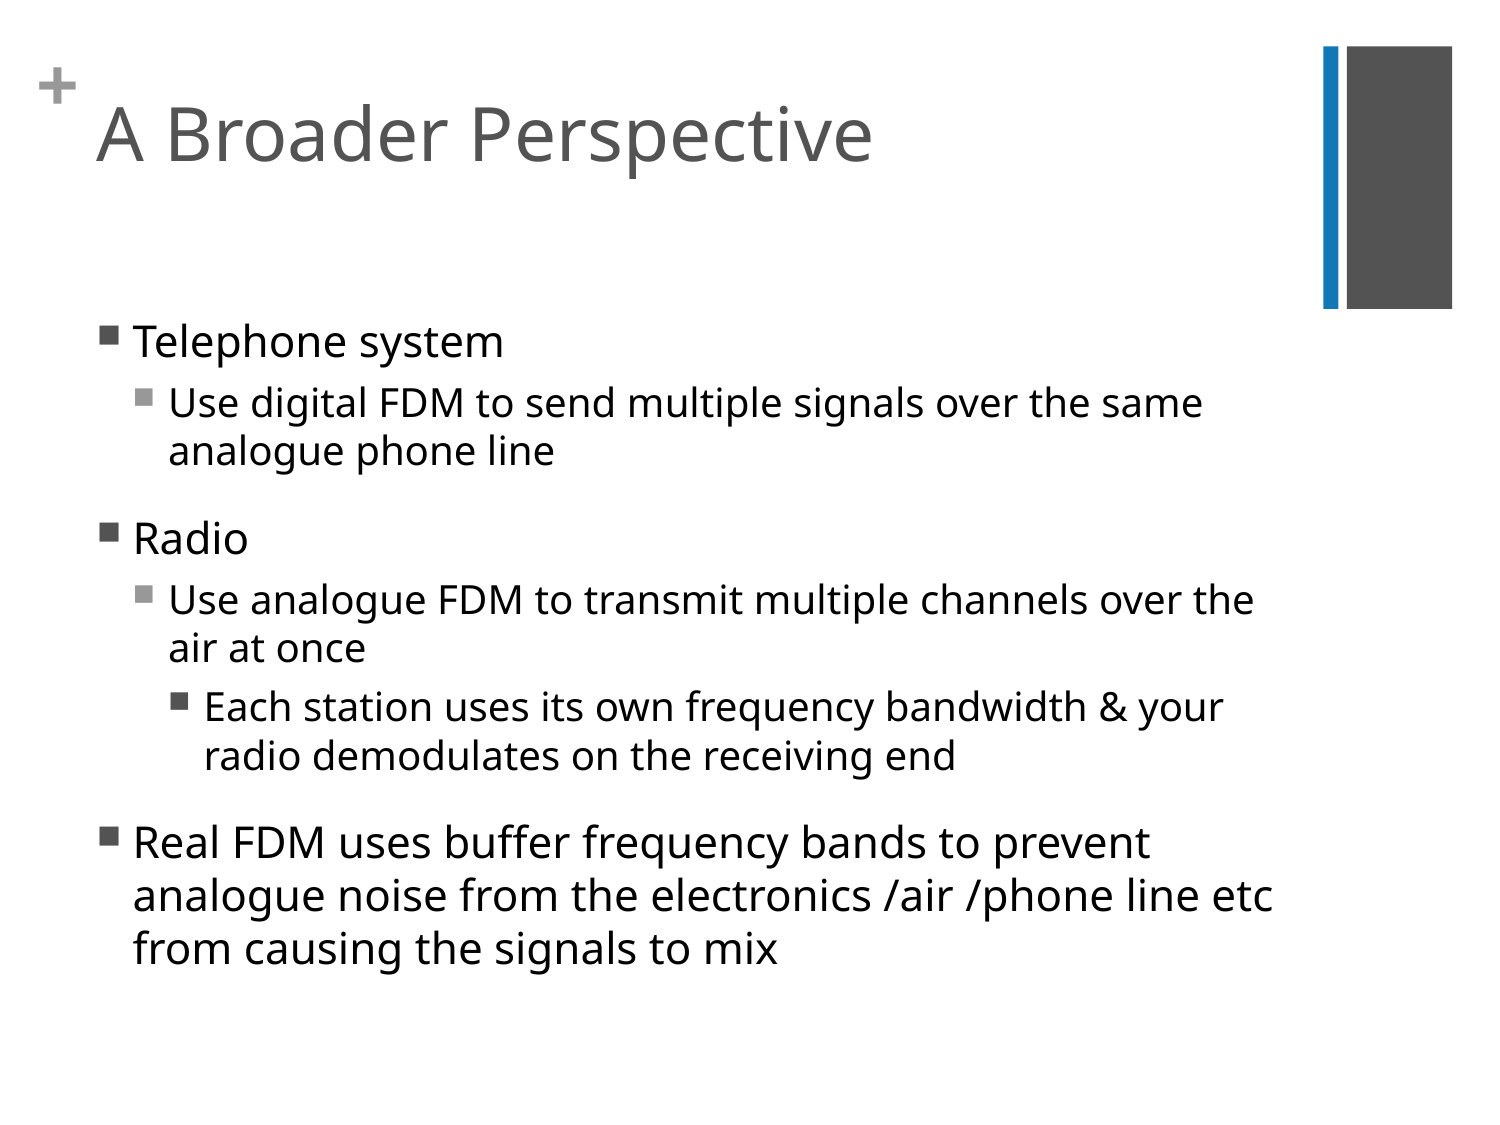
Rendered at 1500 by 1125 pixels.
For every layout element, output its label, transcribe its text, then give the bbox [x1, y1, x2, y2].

list Telephone system Use digital FDM to send multiple signals over the same analogue phone line Radio Use analogue FDM to transmit multiple channels over the air at once Each station uses its own frequency bandwidth & your radio demodulates on the receiving end Real FDM uses buffer frequency bands to prevent analogue noise from the electronics /air /phone line etc from causing the signals to mix [81, 305, 1322, 986]
title A Broader Perspective [81, 79, 1322, 263]
